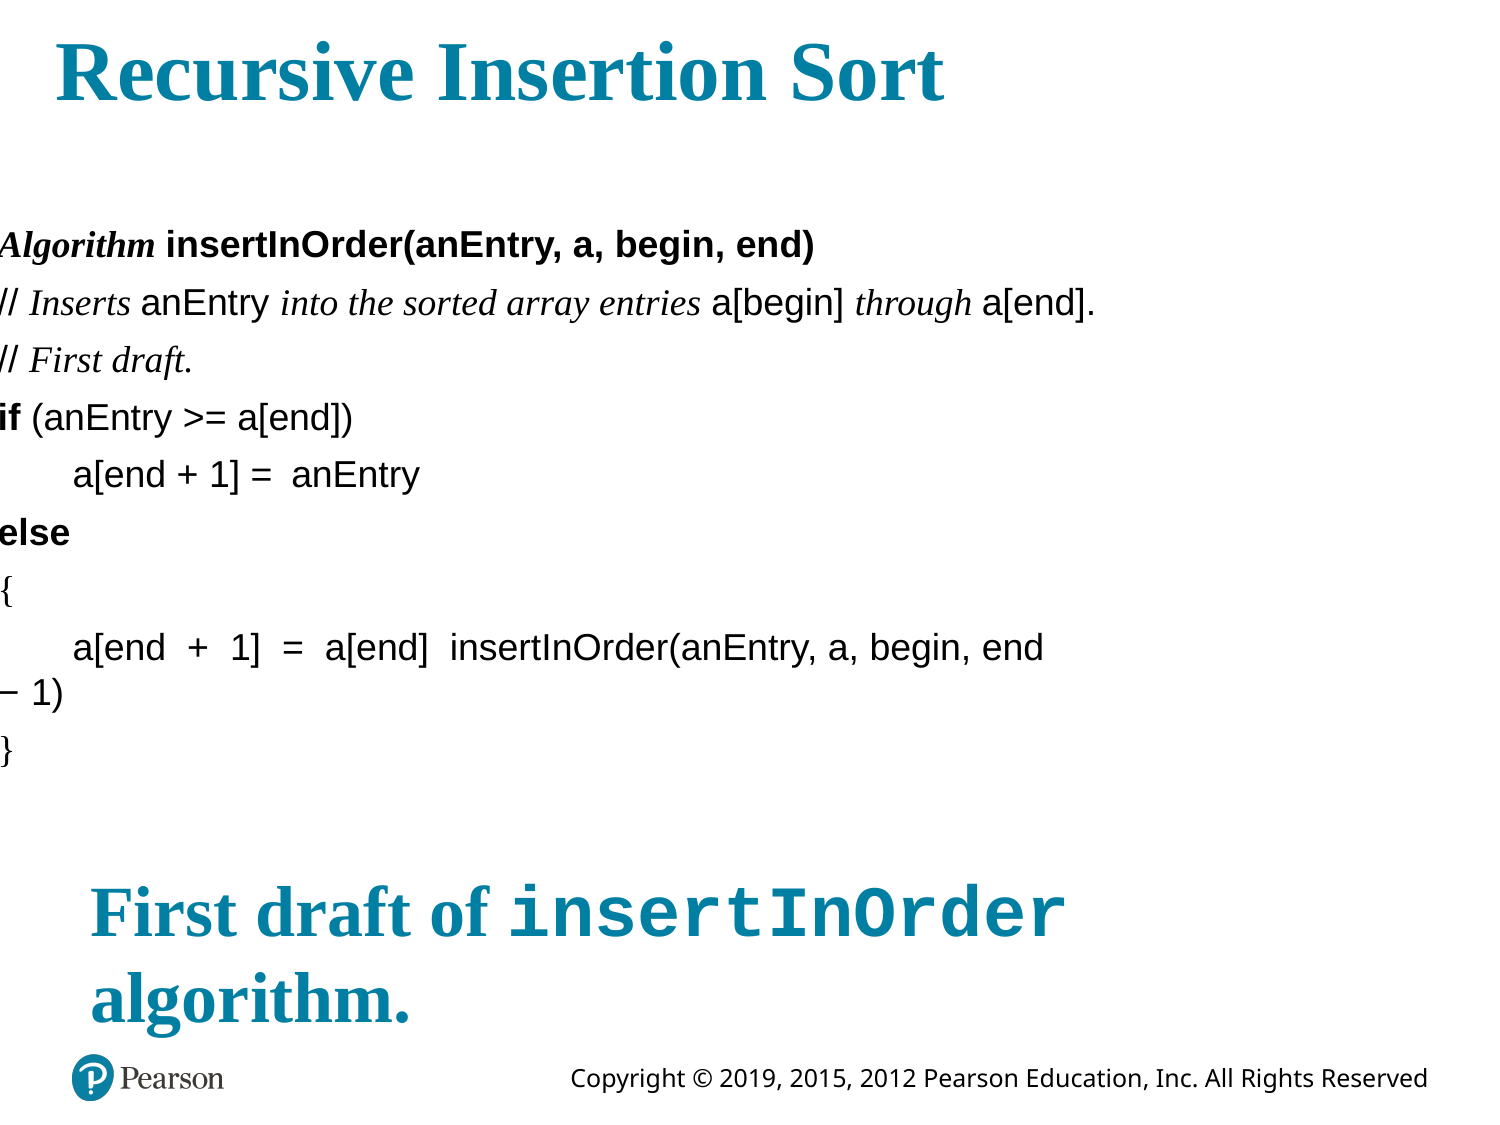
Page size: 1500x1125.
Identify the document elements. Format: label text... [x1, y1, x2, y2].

title Recursive Insertion Sort [40, 0, 1438, 133]
picture [72, 1087, 83, 1101]
picture [98, 1054, 224, 1101]
picture [80, 1063, 106, 1088]
list First draft of insertInOrder algorithm. [74, 896, 1426, 1053]
text_box Algorithm insertInOrder(anEntry, a, begin, end) // Inserts anEntry into the sorted array entries a[begin] through a[end]. // First draft. if (anEntry >= a[end]) a[end + 1] = anEntry else { a[end + 1] = a[end] insertInOrder(anEntry, a, begin, end − 1) } [0, 212, 1312, 733]
picture [72, 1054, 88, 1070]
